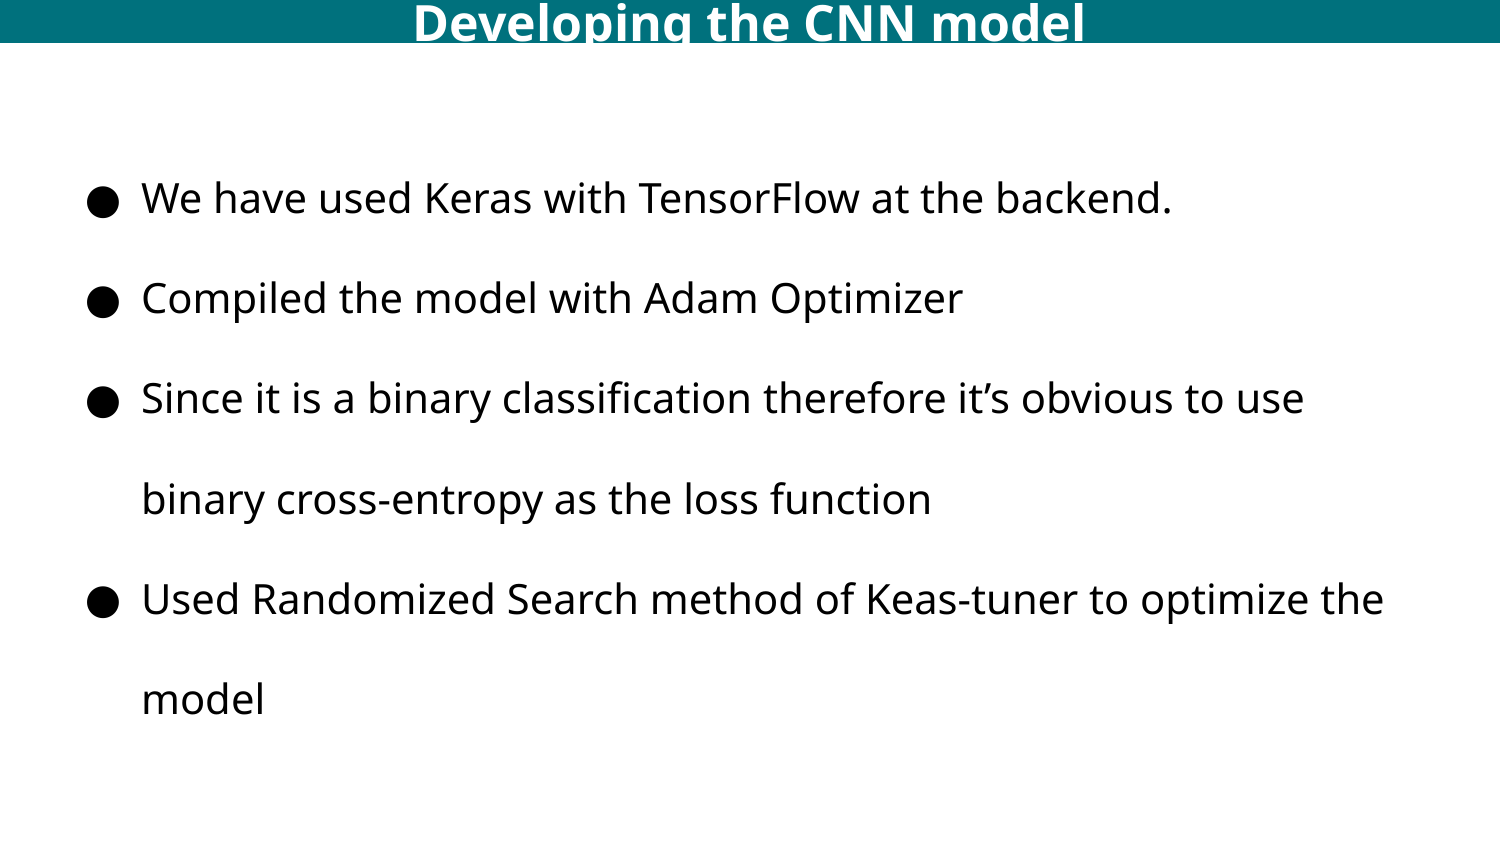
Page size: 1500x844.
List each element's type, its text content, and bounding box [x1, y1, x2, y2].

text_box Developing the CNN model [0, 0, 1500, 43]
list We have used Keras with TensorFlow at the backend. Compiled the model with Adam Optimizer Since it is a binary classification therefore it’s obvious to use binary cross-entropy as the loss function Used Randomized Search method of Keas-tuner to optimize the model [51, 107, 1449, 668]
